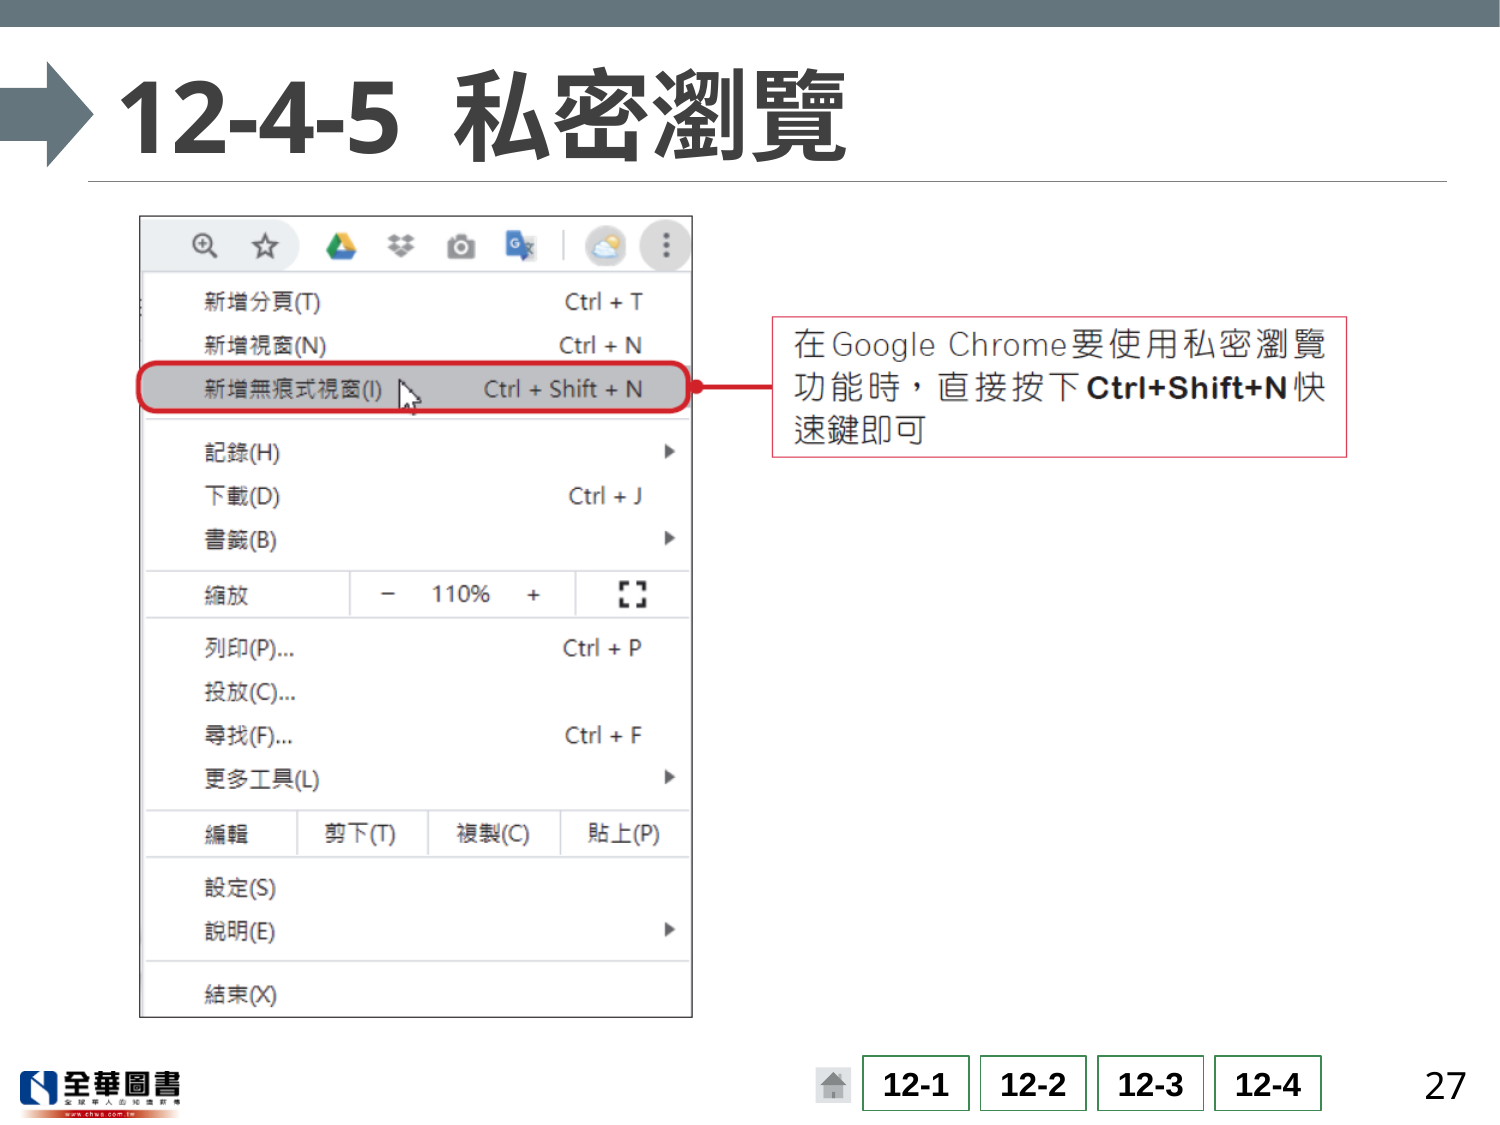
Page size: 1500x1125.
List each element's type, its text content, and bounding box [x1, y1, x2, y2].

picture [20, 1071, 180, 1118]
title 12-4-5 私密瀏覽 [100, 47, 1447, 182]
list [132, 212, 1352, 1024]
slide_number 27 [1320, 1057, 1483, 1118]
